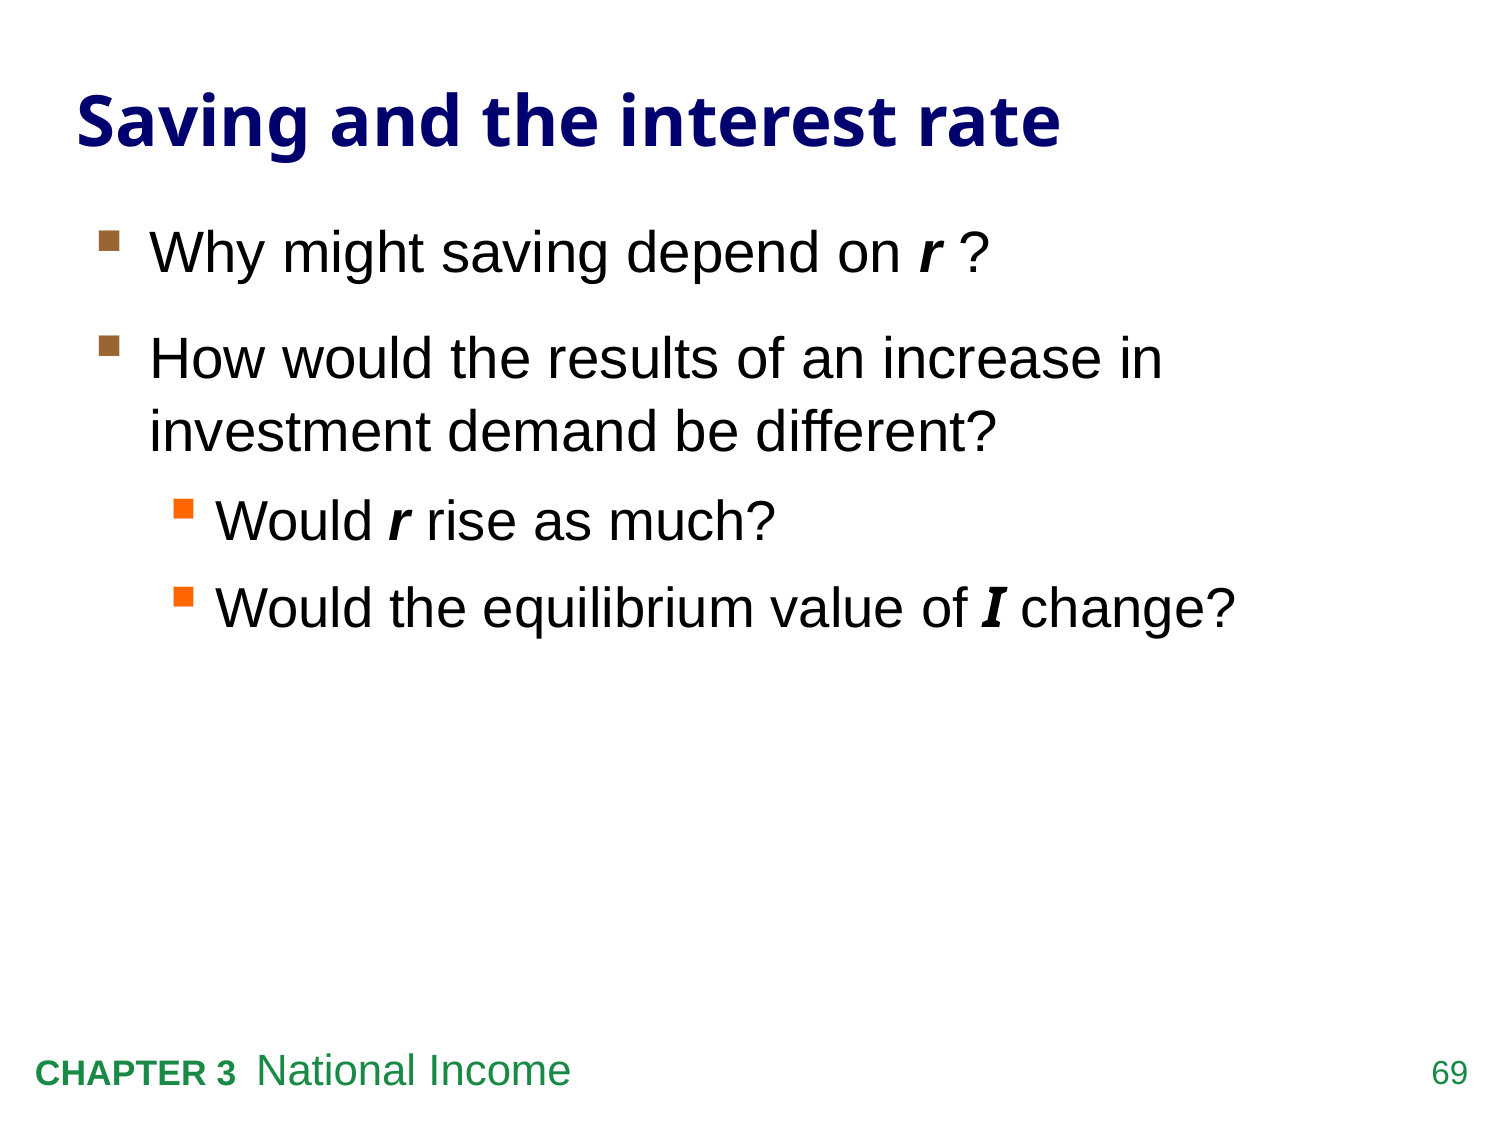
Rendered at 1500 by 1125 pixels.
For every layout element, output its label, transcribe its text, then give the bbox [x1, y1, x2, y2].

title Saving and the interest rate [76, 38, 1430, 193]
list Why might saving depend on r ? How would the results of an increase in investment demand be different? Would r rise as much? Would the equilibrium value of I change? [78, 203, 1425, 1005]
